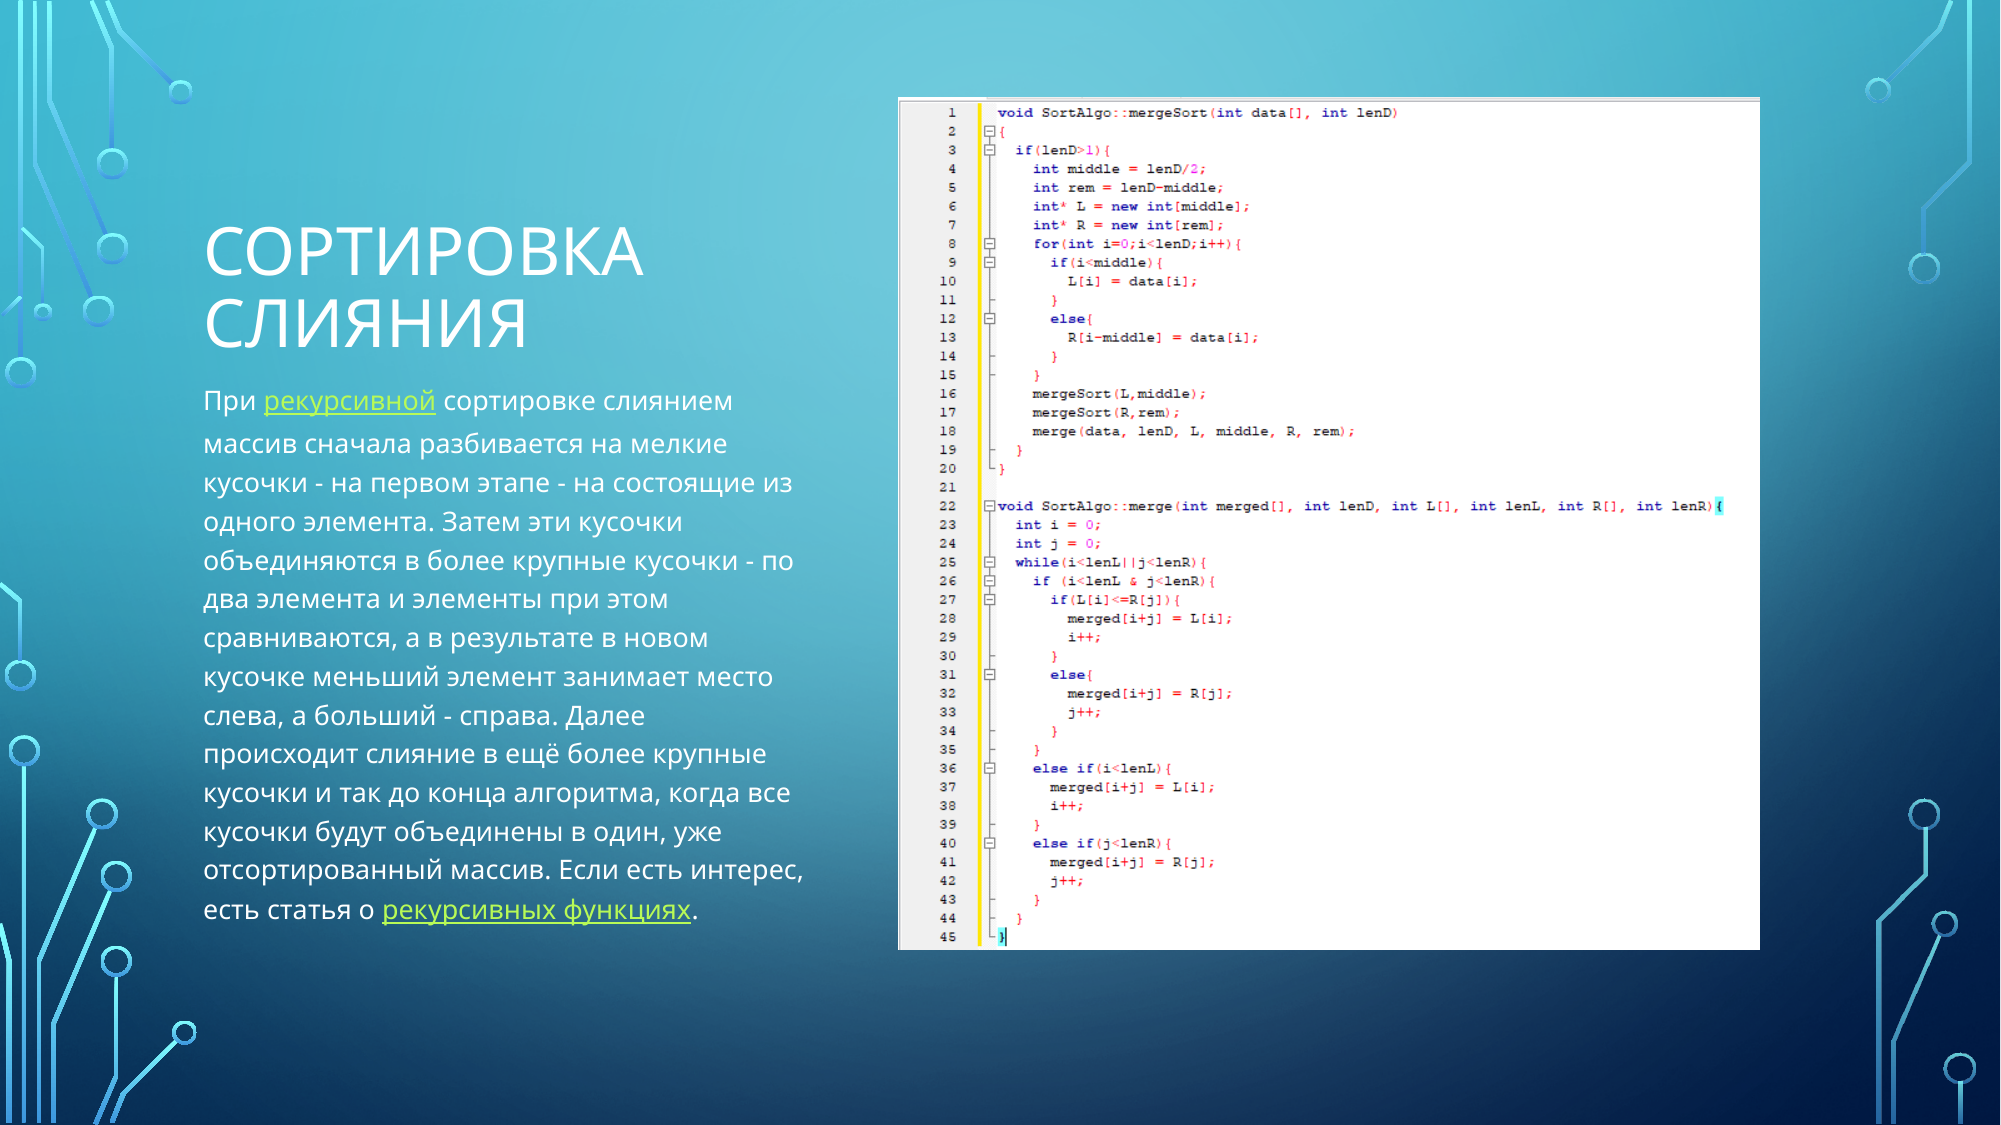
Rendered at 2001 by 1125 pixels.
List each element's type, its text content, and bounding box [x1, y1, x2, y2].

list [897, 96, 1760, 951]
title Сортировка слияния [188, 99, 821, 369]
list При рекурсивной сортировке слиянием массив сначала разбивается на мелкие кусочки - на первом этапе - на состоящие из одного элемента. Затем эти кусочки объединяются в более крупные кусочки - по два элемента и элементы при этом сравниваются, а в результате в новом кусочке меньший элемент занимает место слева, а больший - справа. Далее происходит слияние в ещё более крупные кусочки и так до конца алгоритма, когда все кусочки будут объединены в один, уже отсортированный массив. Если есть интерес, есть статья о рекурсивных функциях. [188, 369, 821, 950]
